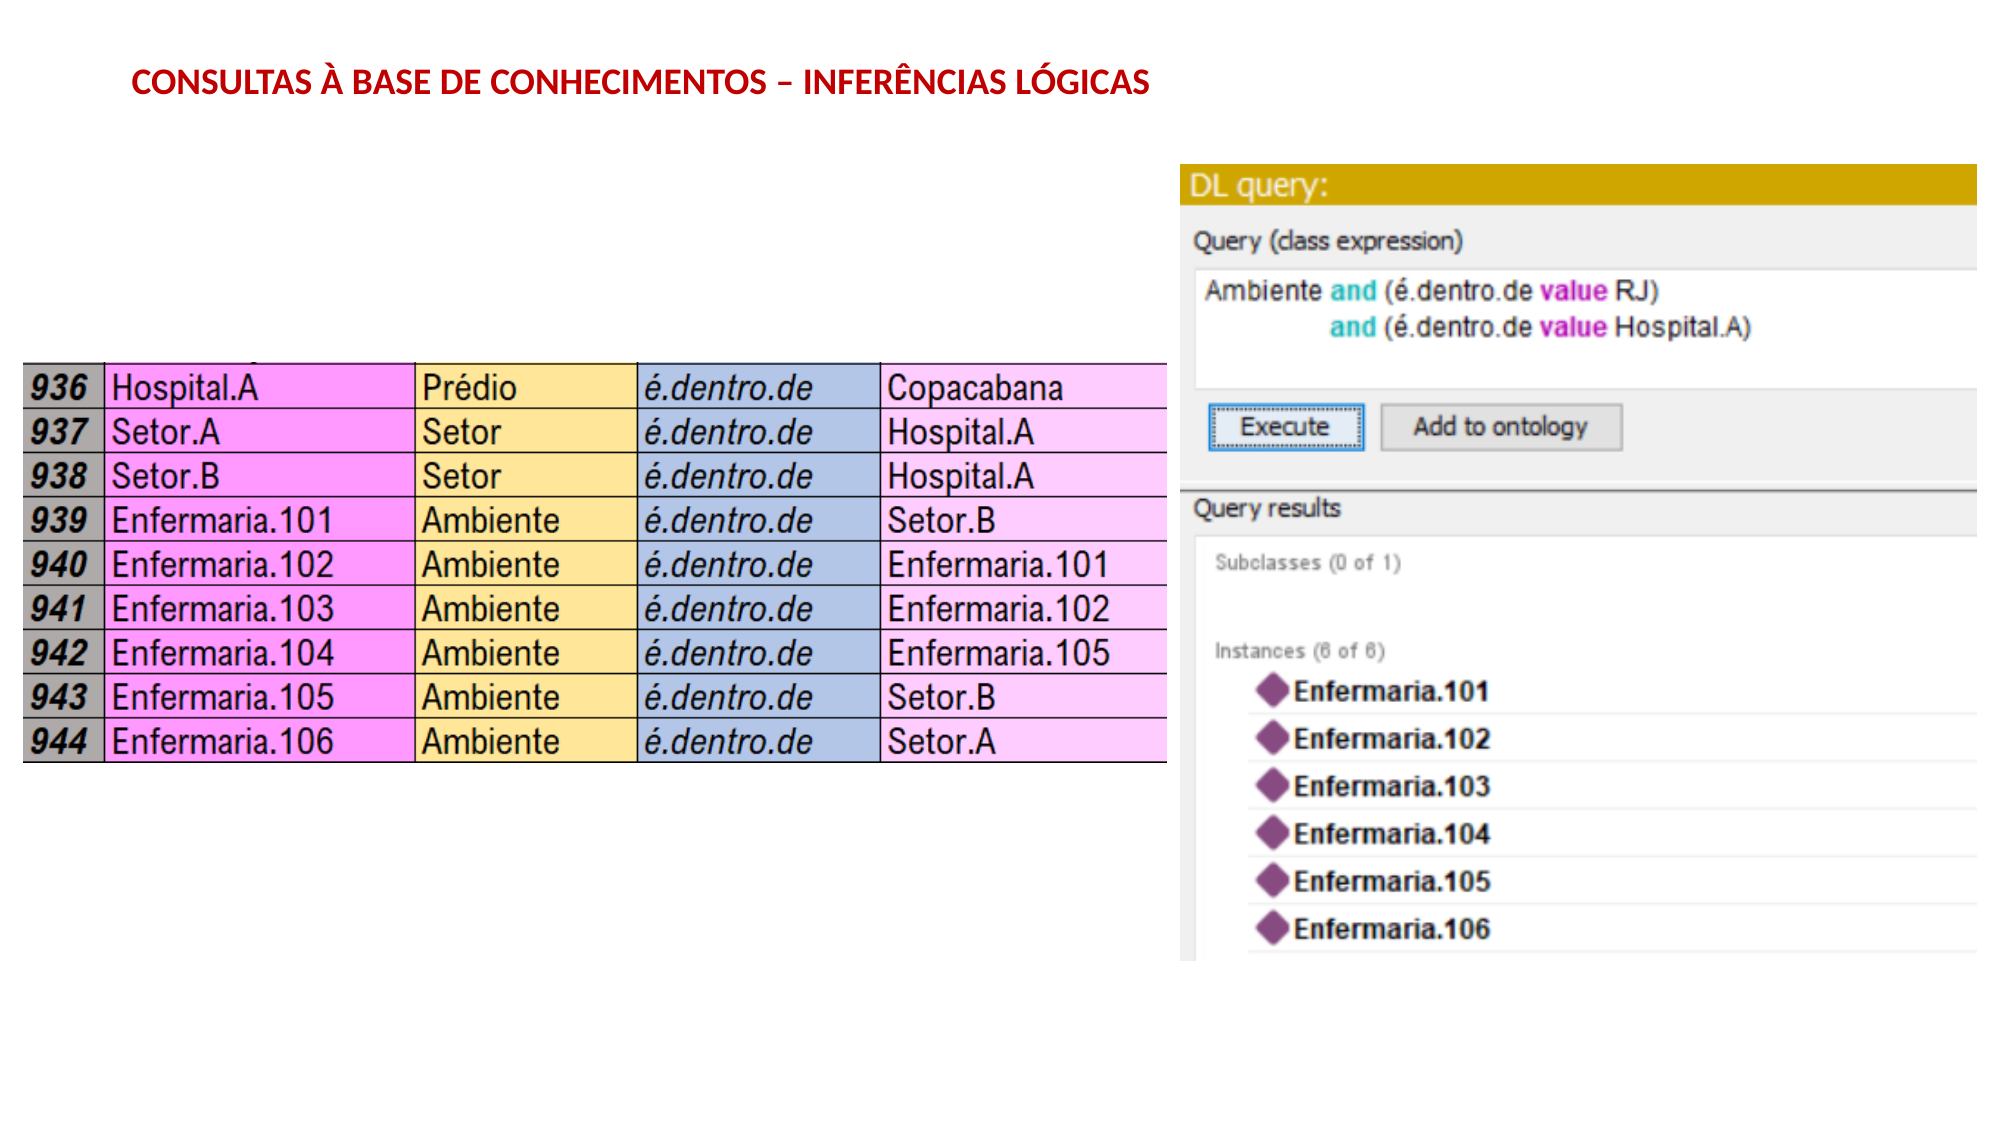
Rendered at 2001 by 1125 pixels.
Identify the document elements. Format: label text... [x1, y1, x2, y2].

picture [1180, 164, 1977, 961]
picture [23, 362, 1167, 763]
text_box CONSULTAS À BASE DE CONHECIMENTOS – INFERÊNCIAS LÓGICAS [116, 49, 1175, 110]
